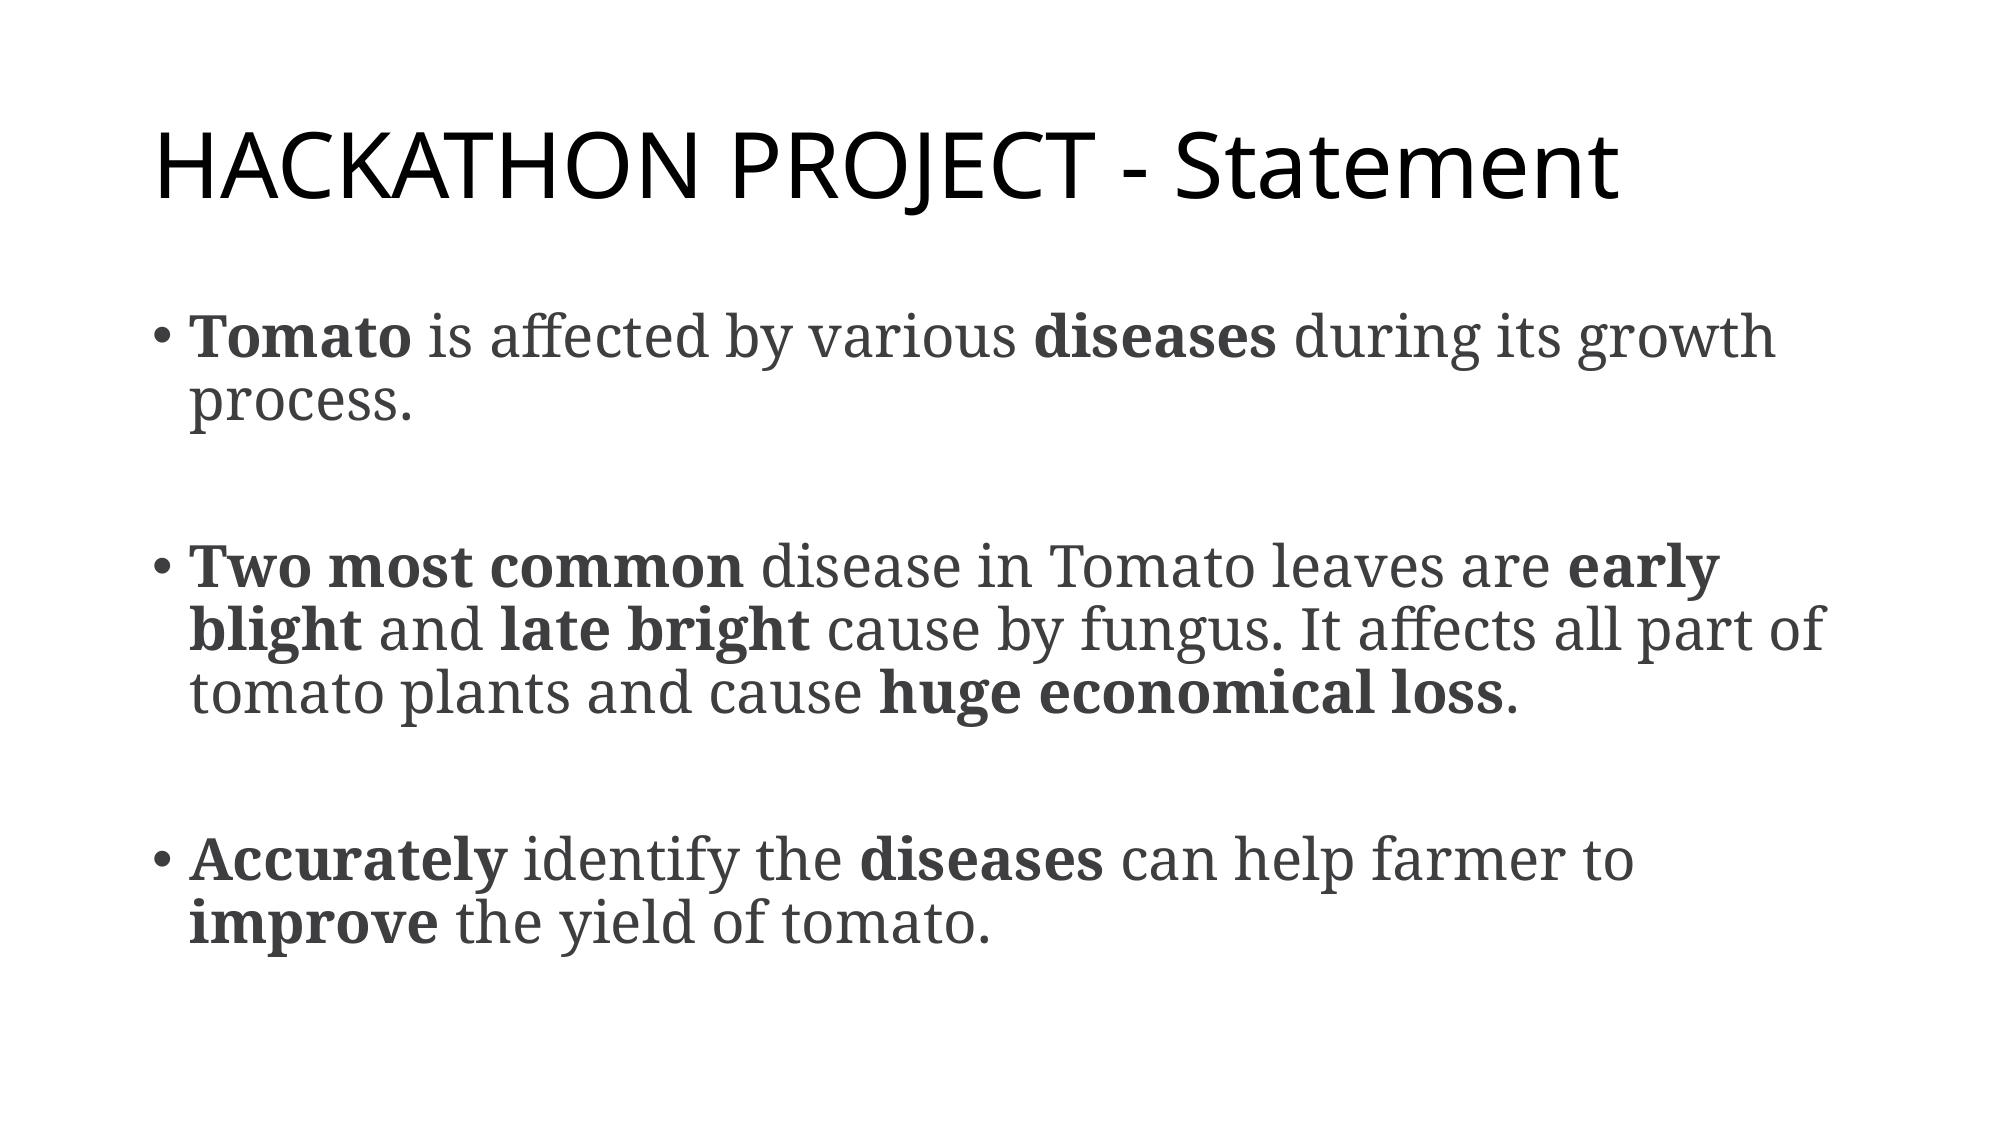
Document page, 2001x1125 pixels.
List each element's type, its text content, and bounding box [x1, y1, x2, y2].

title HACKATHON PROJECT - Statement [137, 59, 1863, 278]
list Tomato is affected by various diseases during its growth process. Two most common disease in Tomato leaves are early blight and late bright cause by fungus. It affects all part of tomato plants and cause huge economical loss. Accurately identify the diseases can help farmer to improve the yield of tomato. [137, 299, 1863, 1014]
